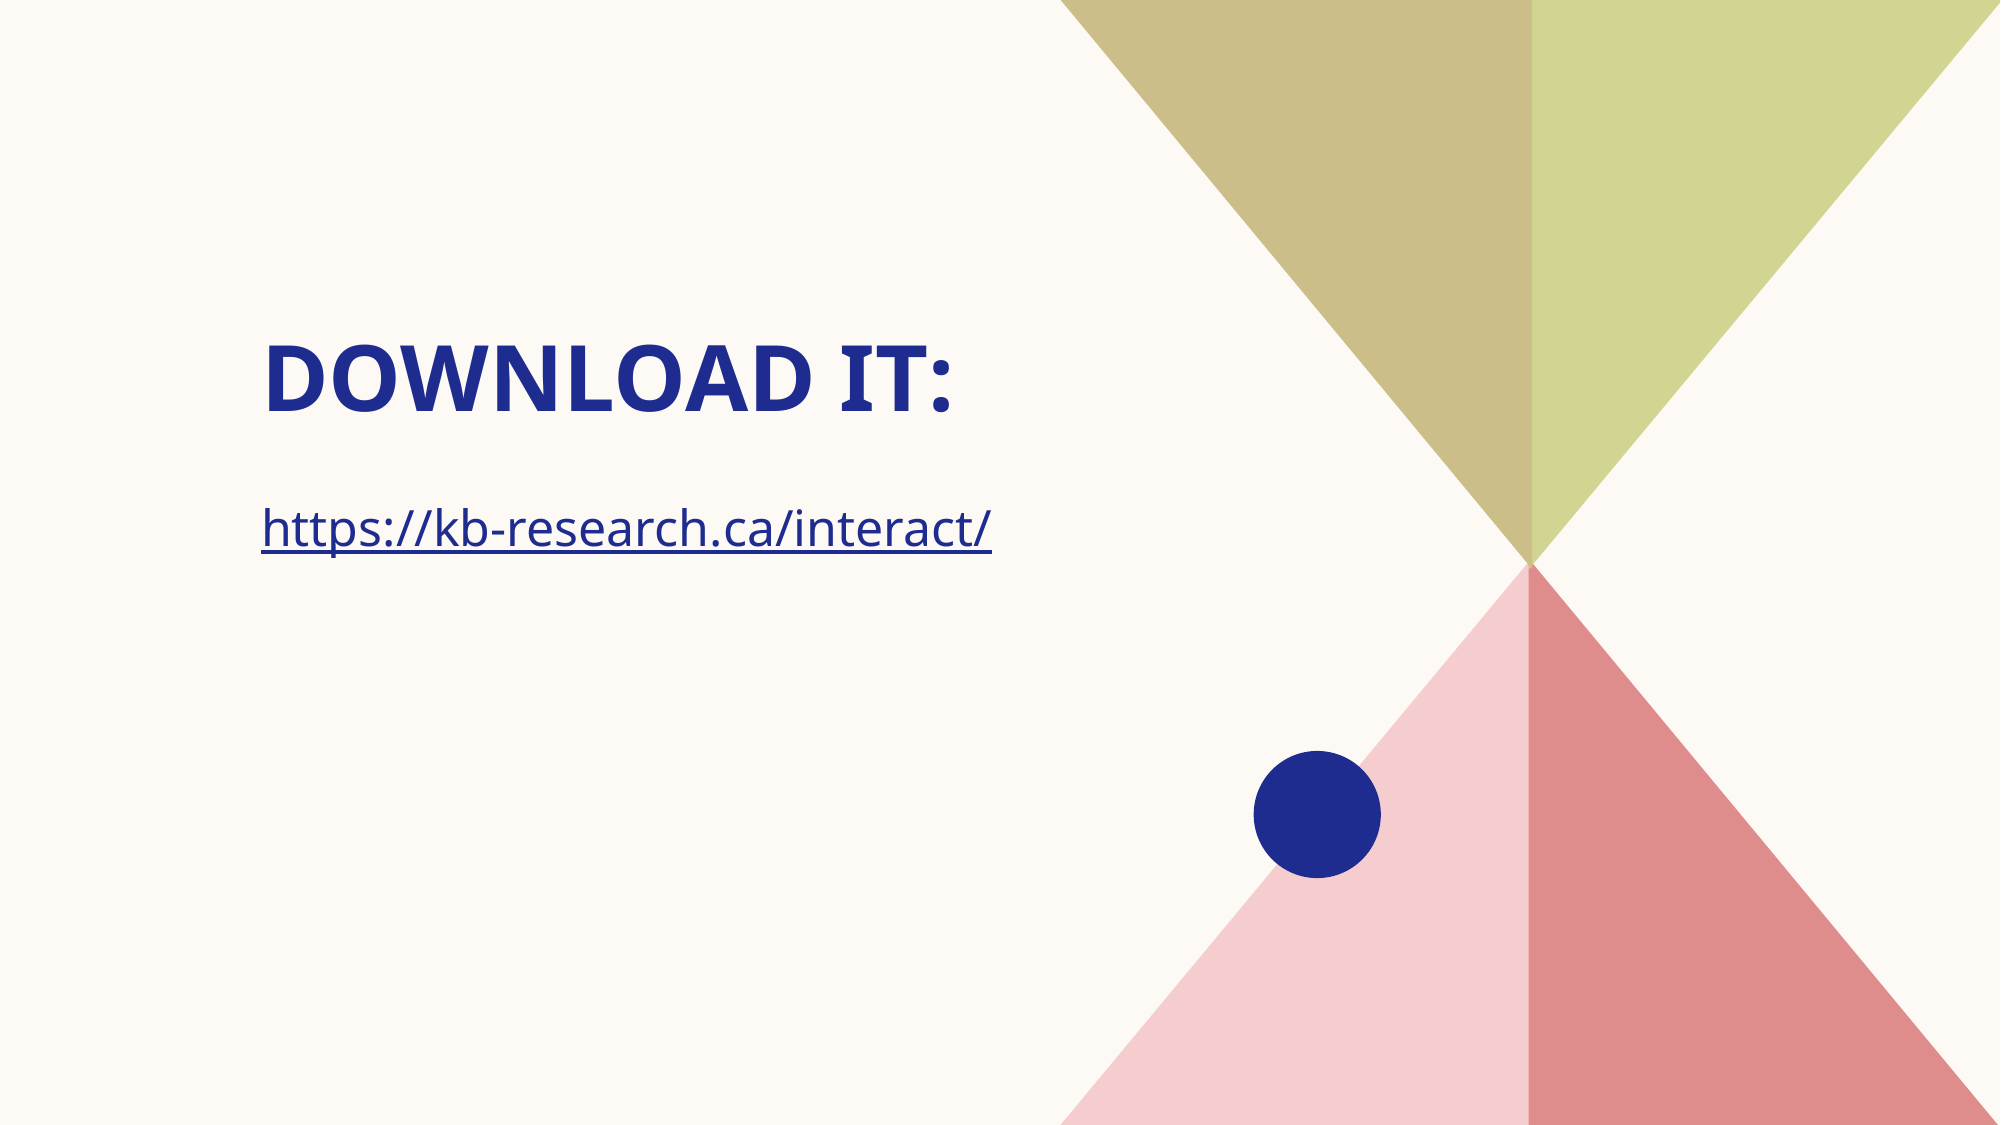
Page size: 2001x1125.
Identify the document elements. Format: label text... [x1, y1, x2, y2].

title Download it: [246, 311, 1180, 438]
list https://kb-research.ca/interact/ [246, 454, 1180, 967]
